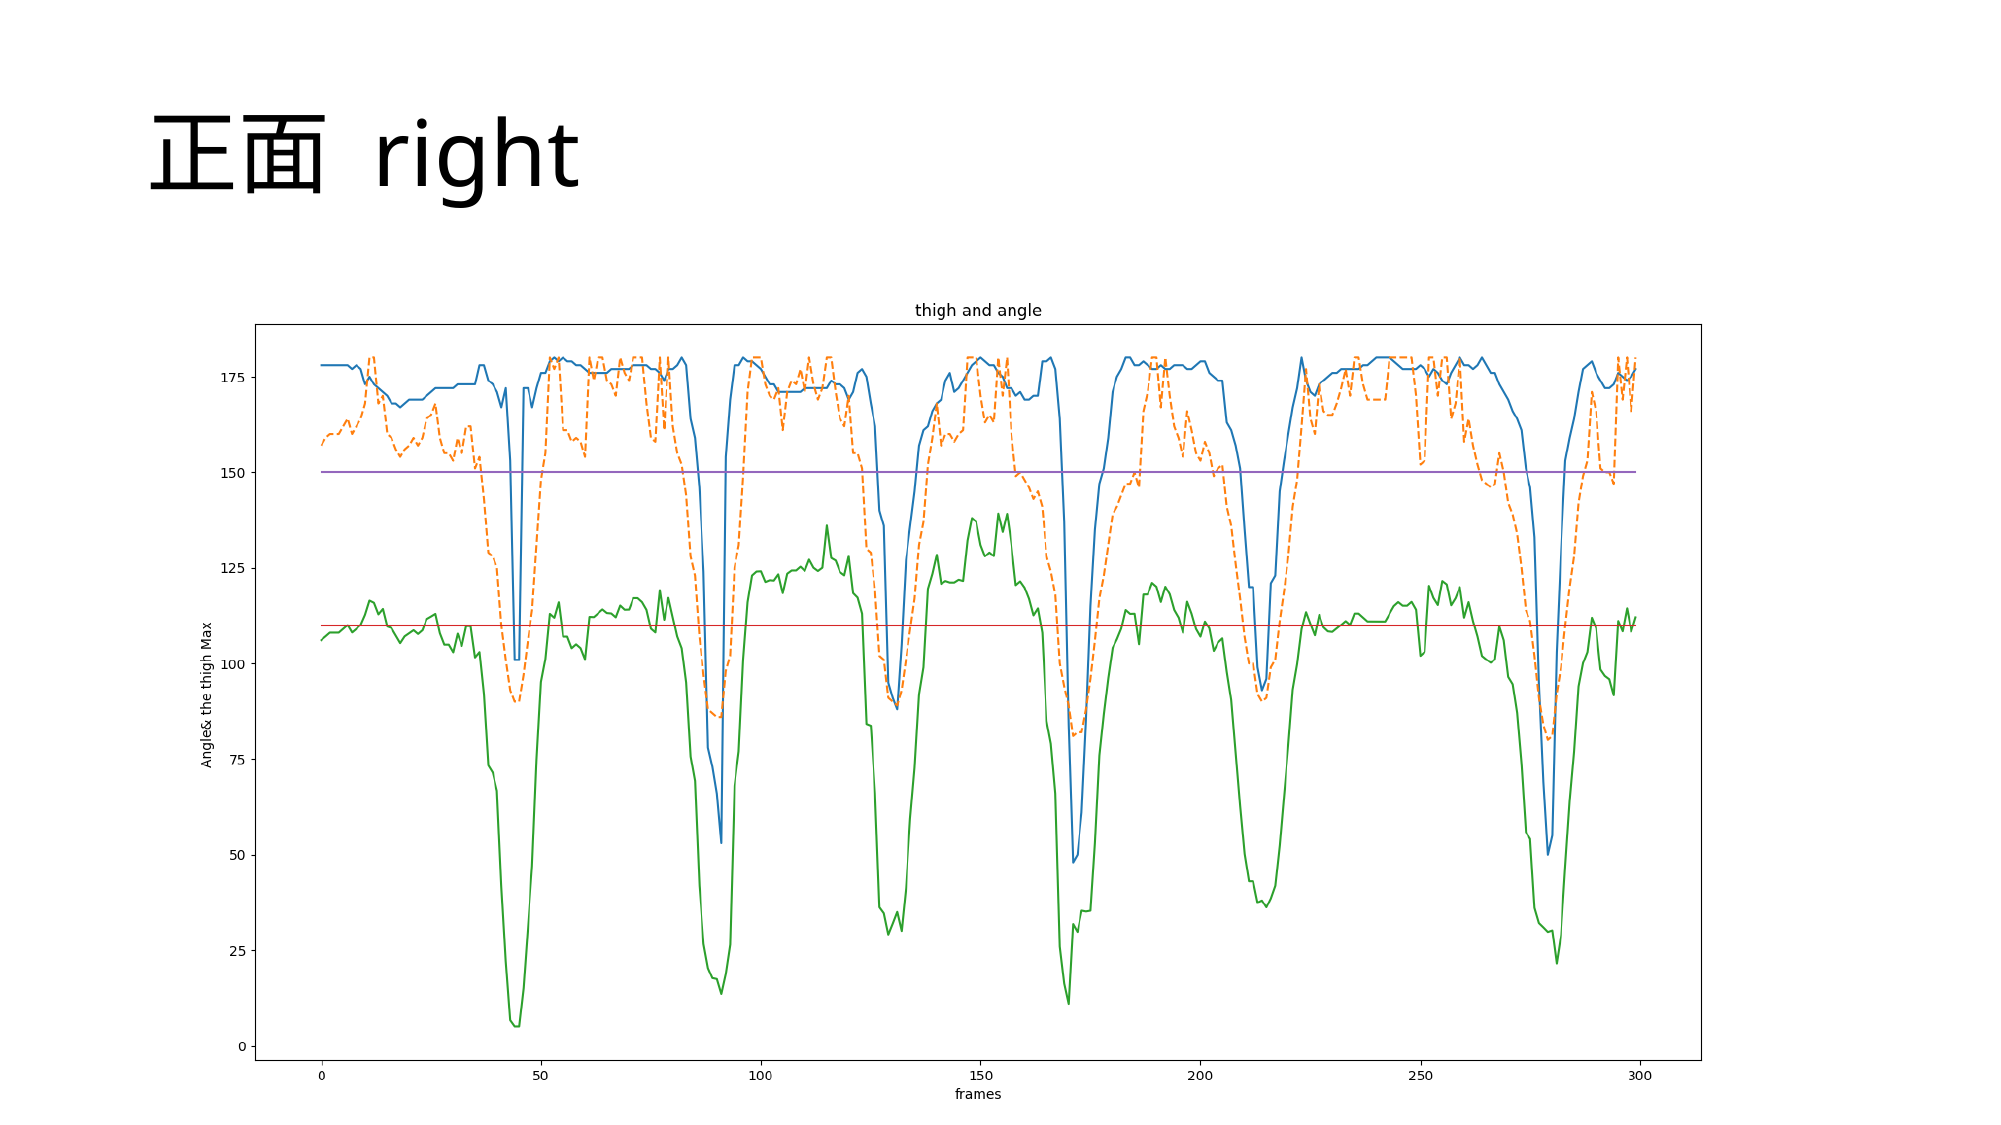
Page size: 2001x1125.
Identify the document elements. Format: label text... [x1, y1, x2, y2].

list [185, 277, 1734, 1113]
title 正面 right [131, 48, 1857, 266]
